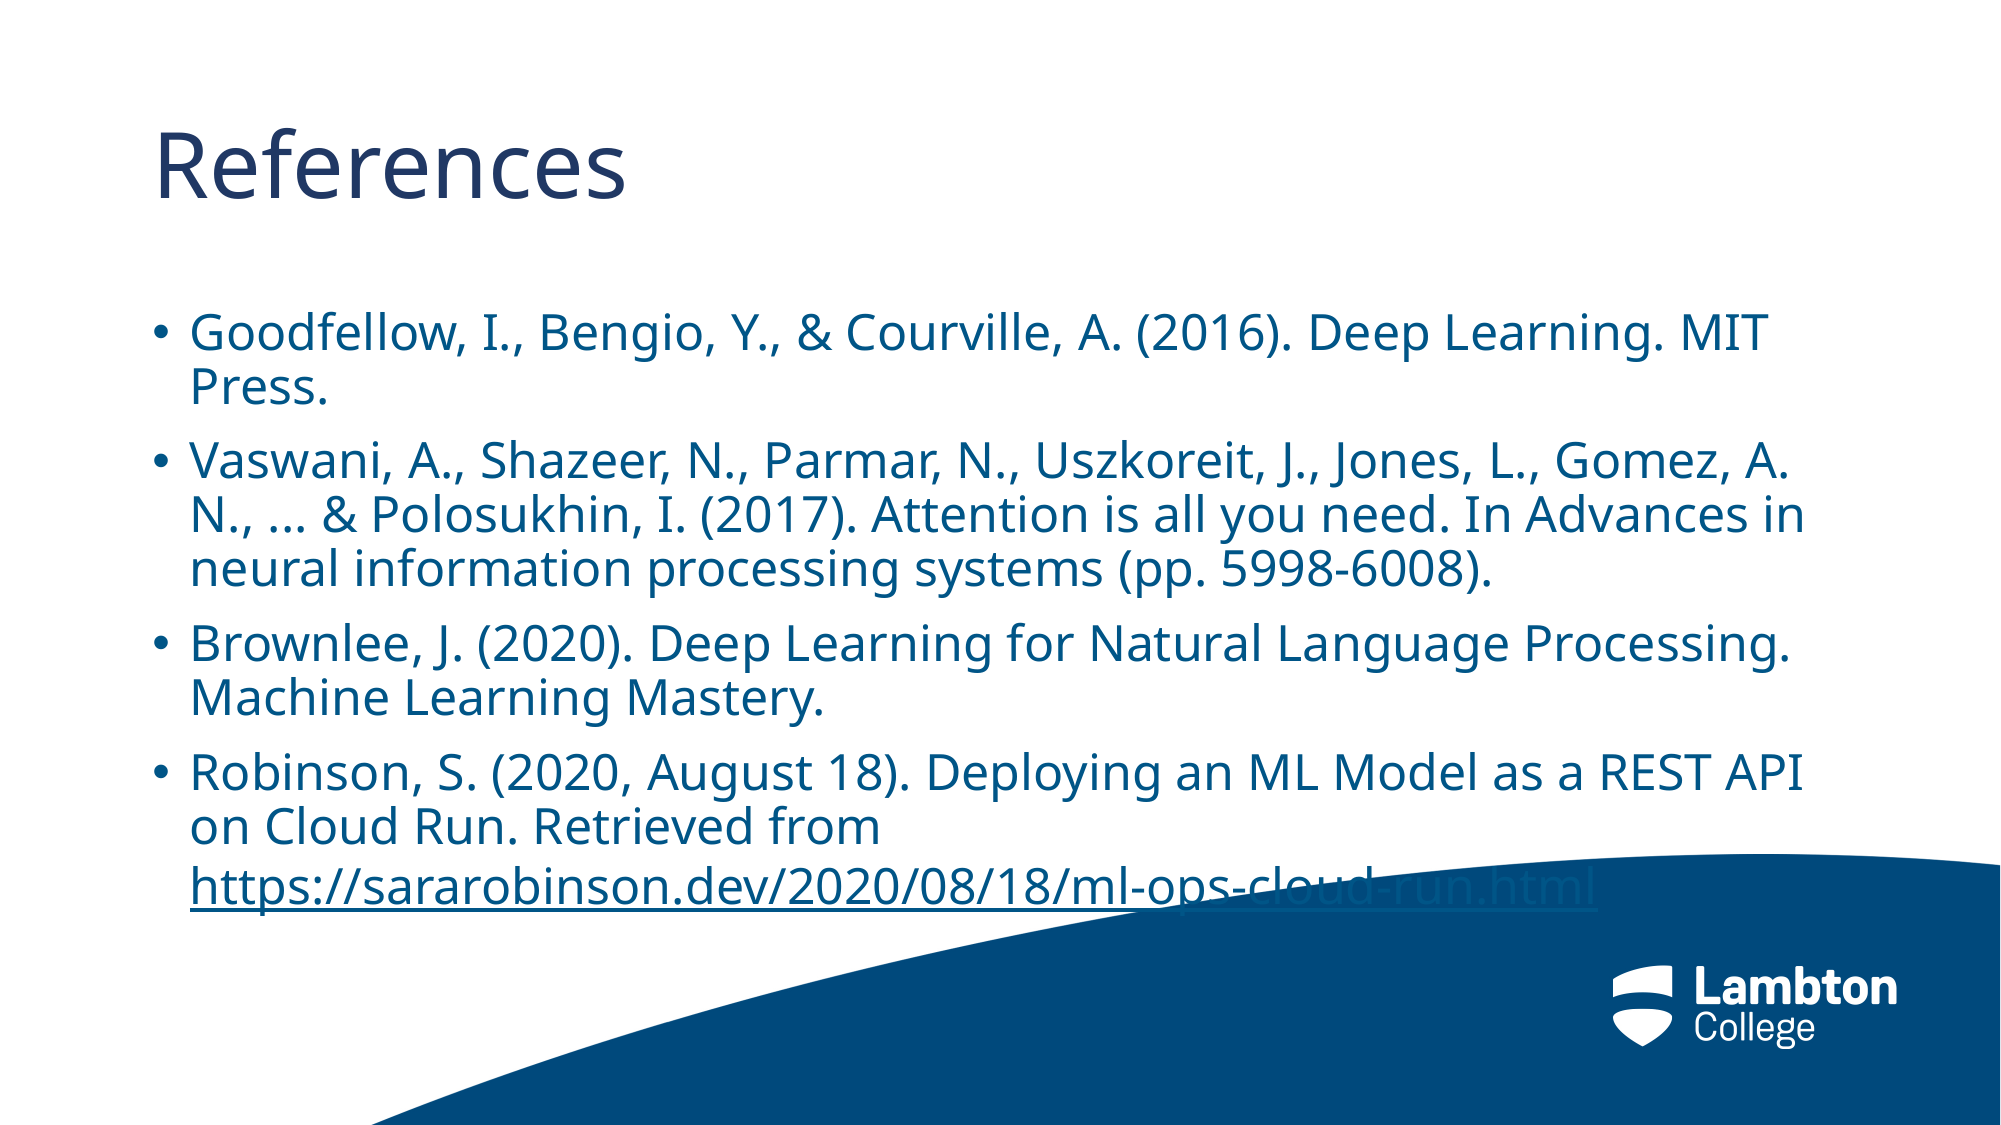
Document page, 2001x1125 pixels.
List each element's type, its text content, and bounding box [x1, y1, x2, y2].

title References [137, 59, 1863, 278]
picture [0, 0, 2001, 1125]
list Goodfellow, I., Bengio, Y., & Courville, A. (2016). Deep Learning. MIT Press. Vaswani, A., Shazeer, N., Parmar, N., Uszkoreit, J., Jones, L., Gomez, A. N., ... & Polosukhin, I. (2017). Attention is all you need. In Advances in neural information processing systems (pp. 5998-6008). Brownlee, J. (2020). Deep Learning for Natural Language Processing. Machine Learning Mastery. Robinson, S. (2020, August 18). Deploying an ML Model as a REST API on Cloud Run. Retrieved from https://sararobinson.dev/2020/08/18/ml-ops-cloud-run.html [137, 299, 1863, 1014]
